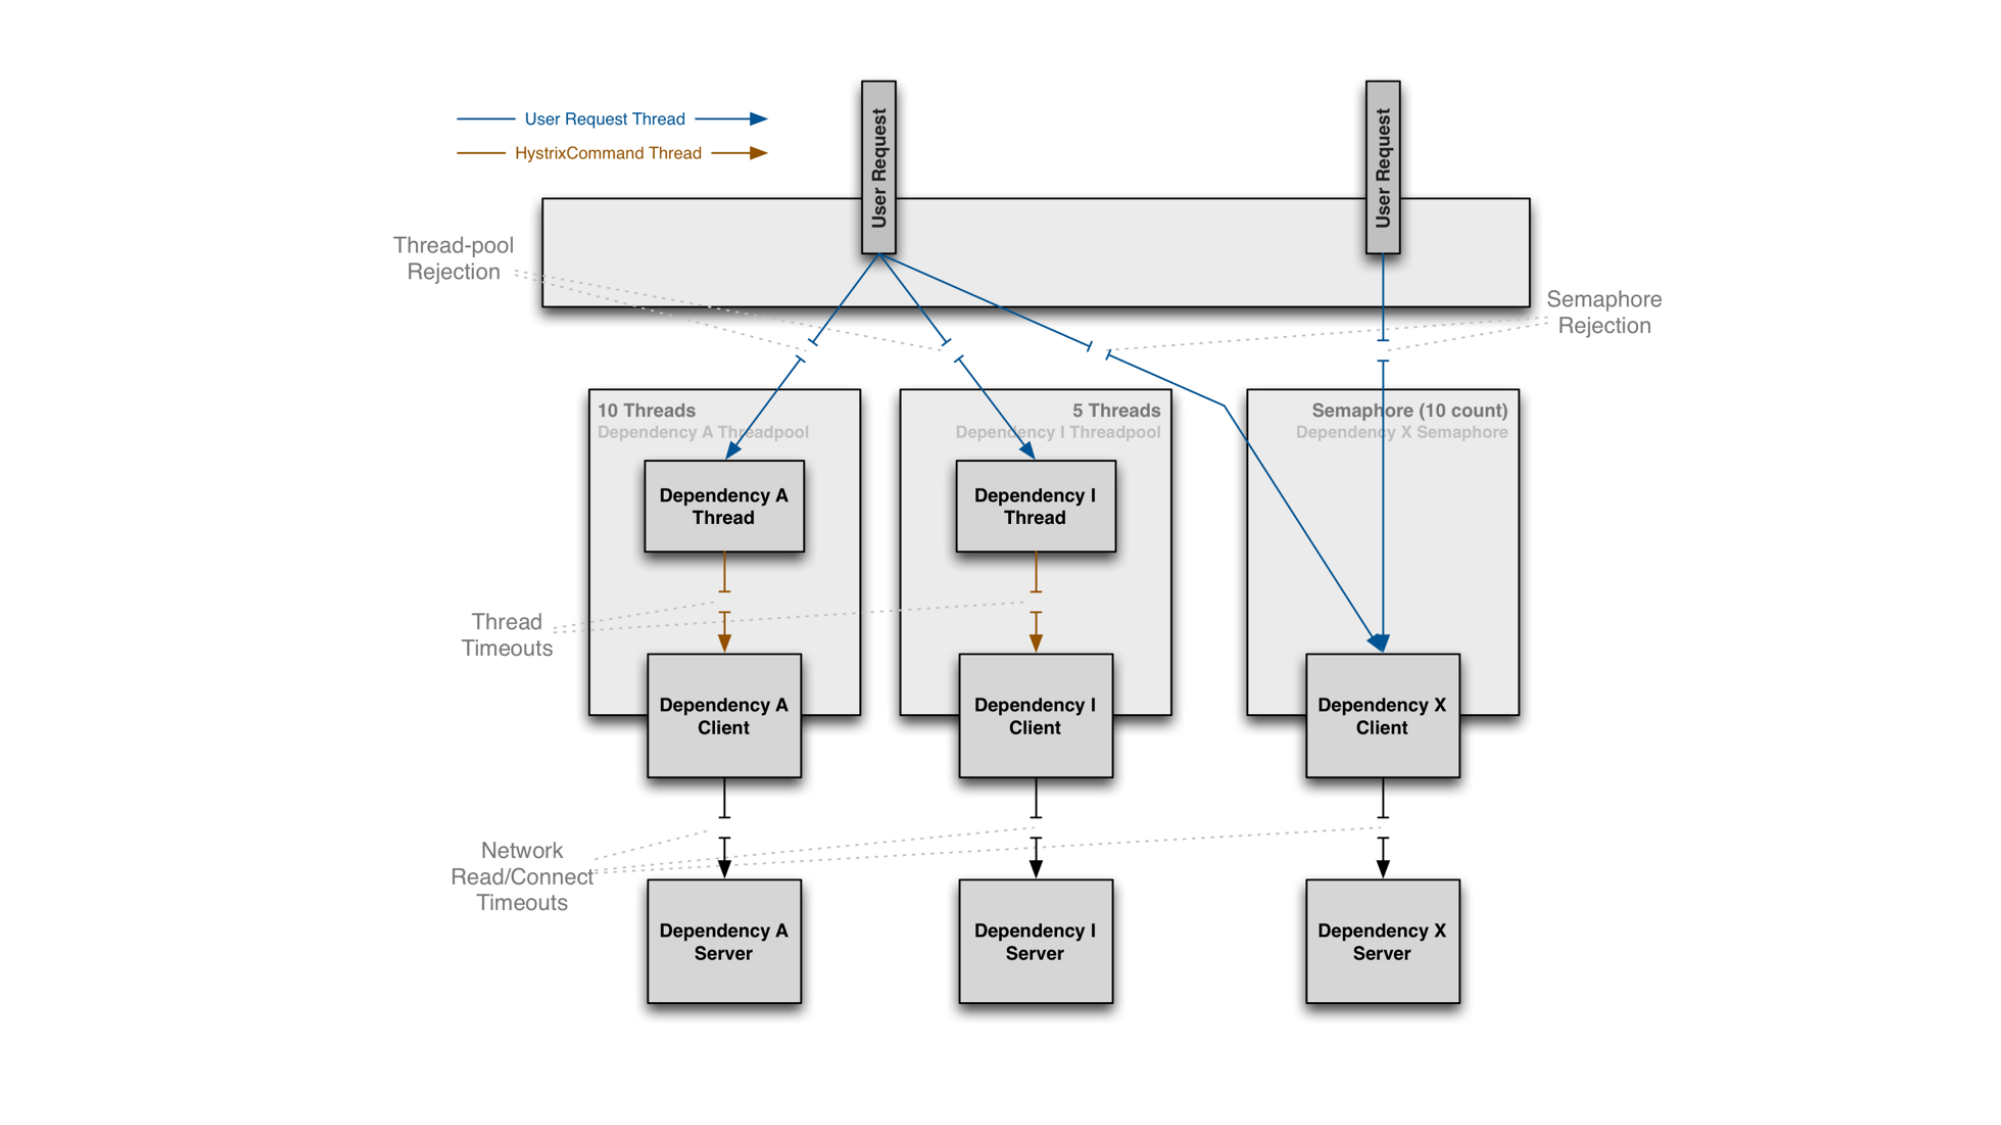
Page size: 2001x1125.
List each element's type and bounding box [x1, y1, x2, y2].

list [375, 49, 1682, 1048]
